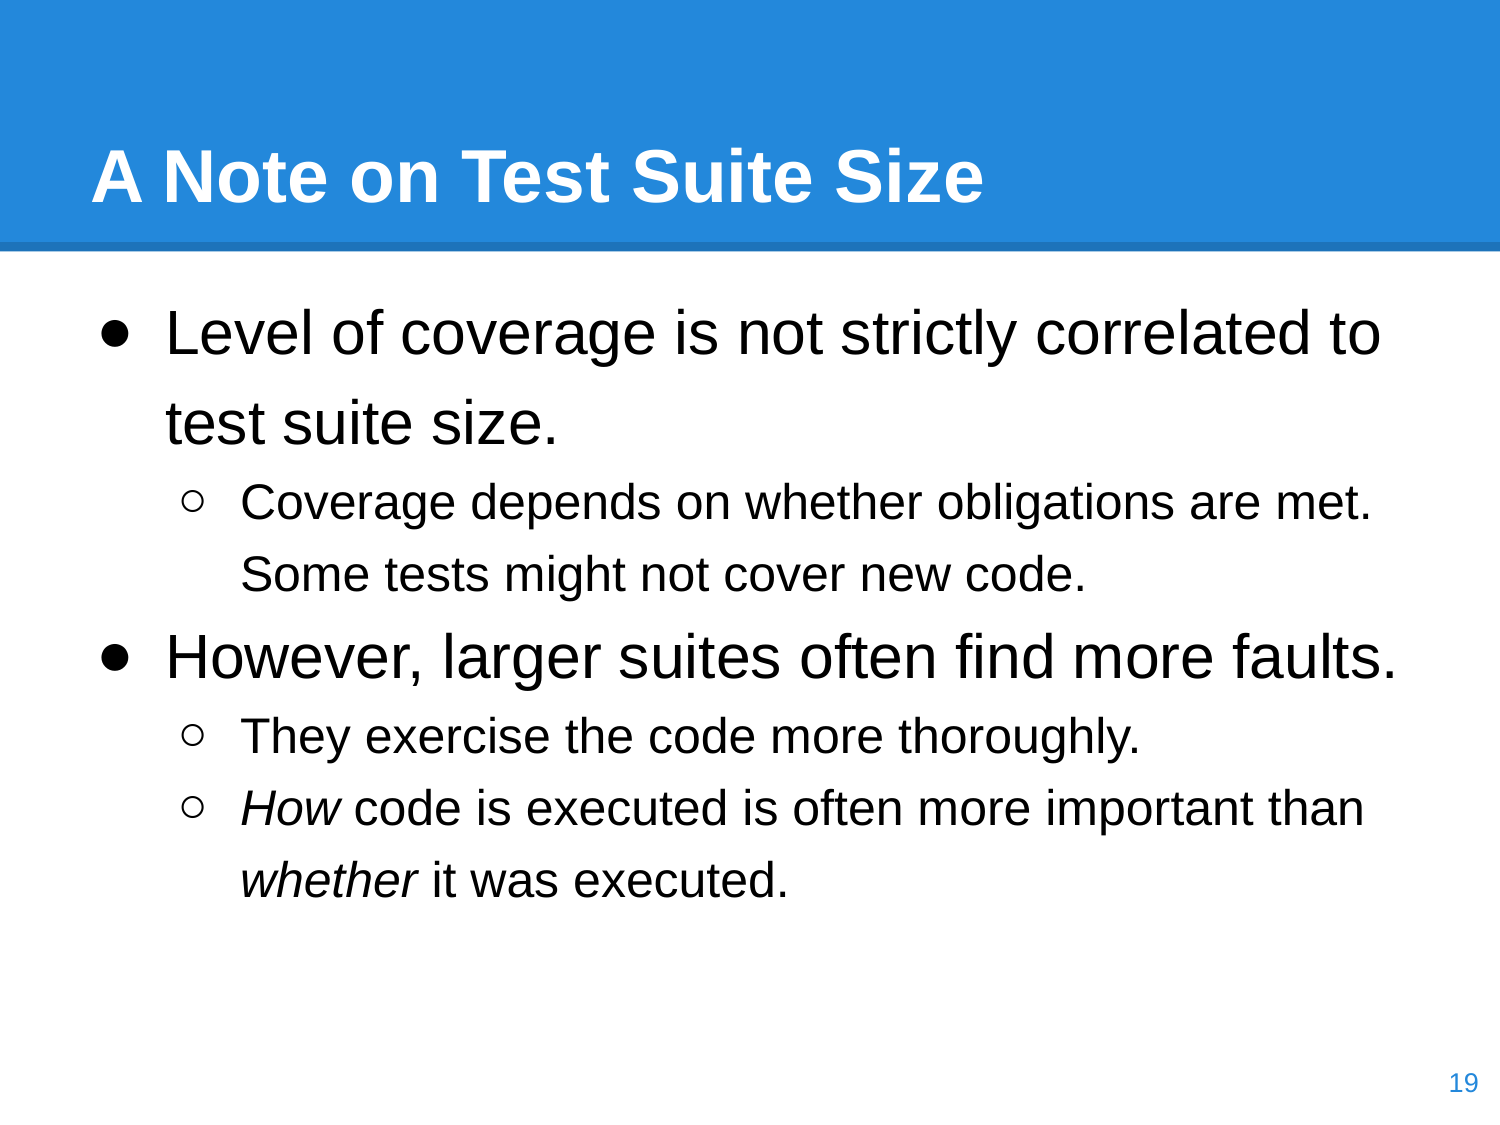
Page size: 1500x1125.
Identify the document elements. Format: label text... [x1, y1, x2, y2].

slide_number ‹#› [1403, 1038, 1494, 1125]
title A Note on Test Suite Size [75, 45, 1425, 233]
list Level of coverage is not strictly correlated to test suite size. Coverage depends on whether obligations are met. Some tests might not cover new code. However, larger suites often find more faults. They exercise the code more thoroughly. How code is executed is often more important than whether it was executed. [75, 262, 1425, 1078]
